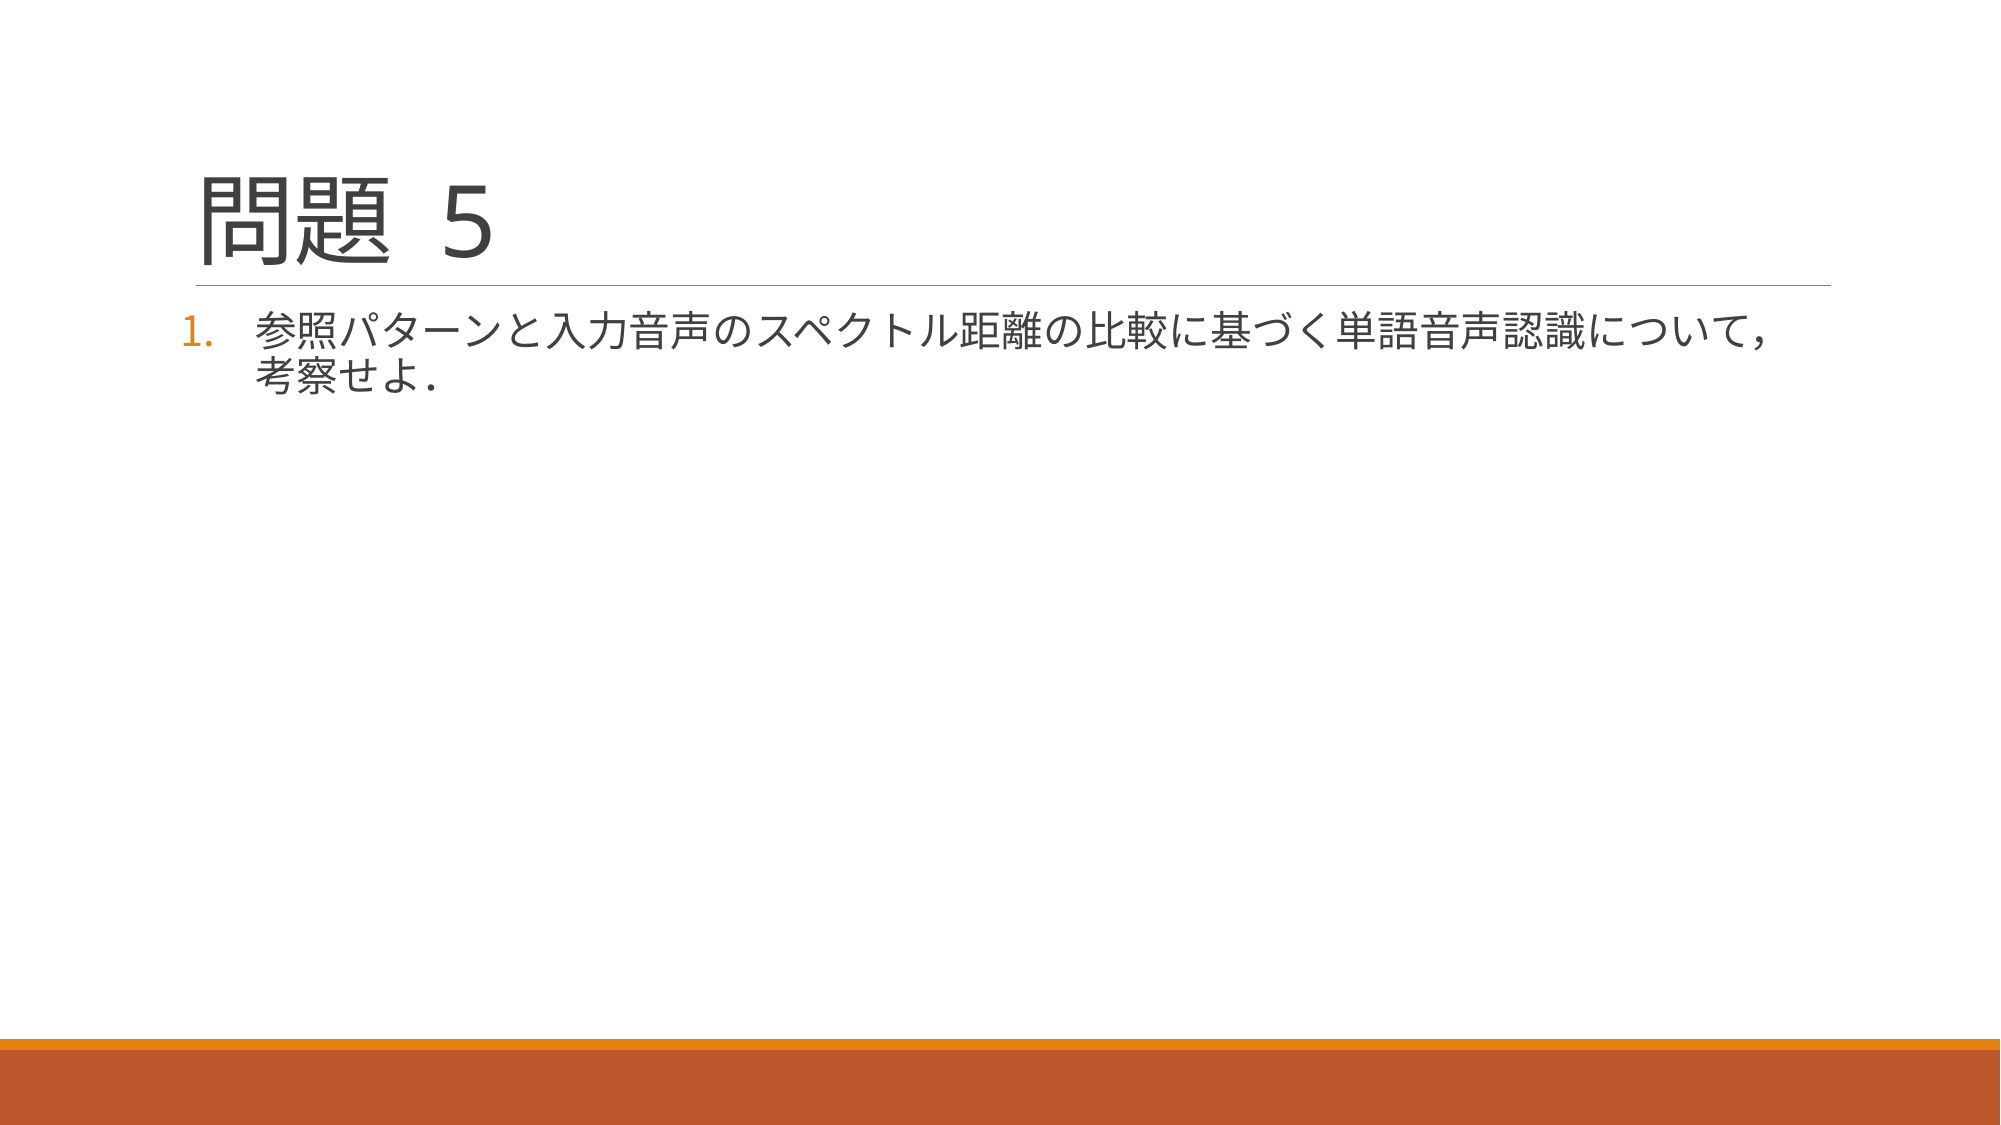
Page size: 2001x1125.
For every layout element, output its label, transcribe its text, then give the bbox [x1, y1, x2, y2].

list 参照パターンと入力音声のスペクトル距離の比較に基づく単語音声認識について，考察せよ． [180, 302, 1830, 963]
title 問題 5 [180, 47, 1830, 285]
